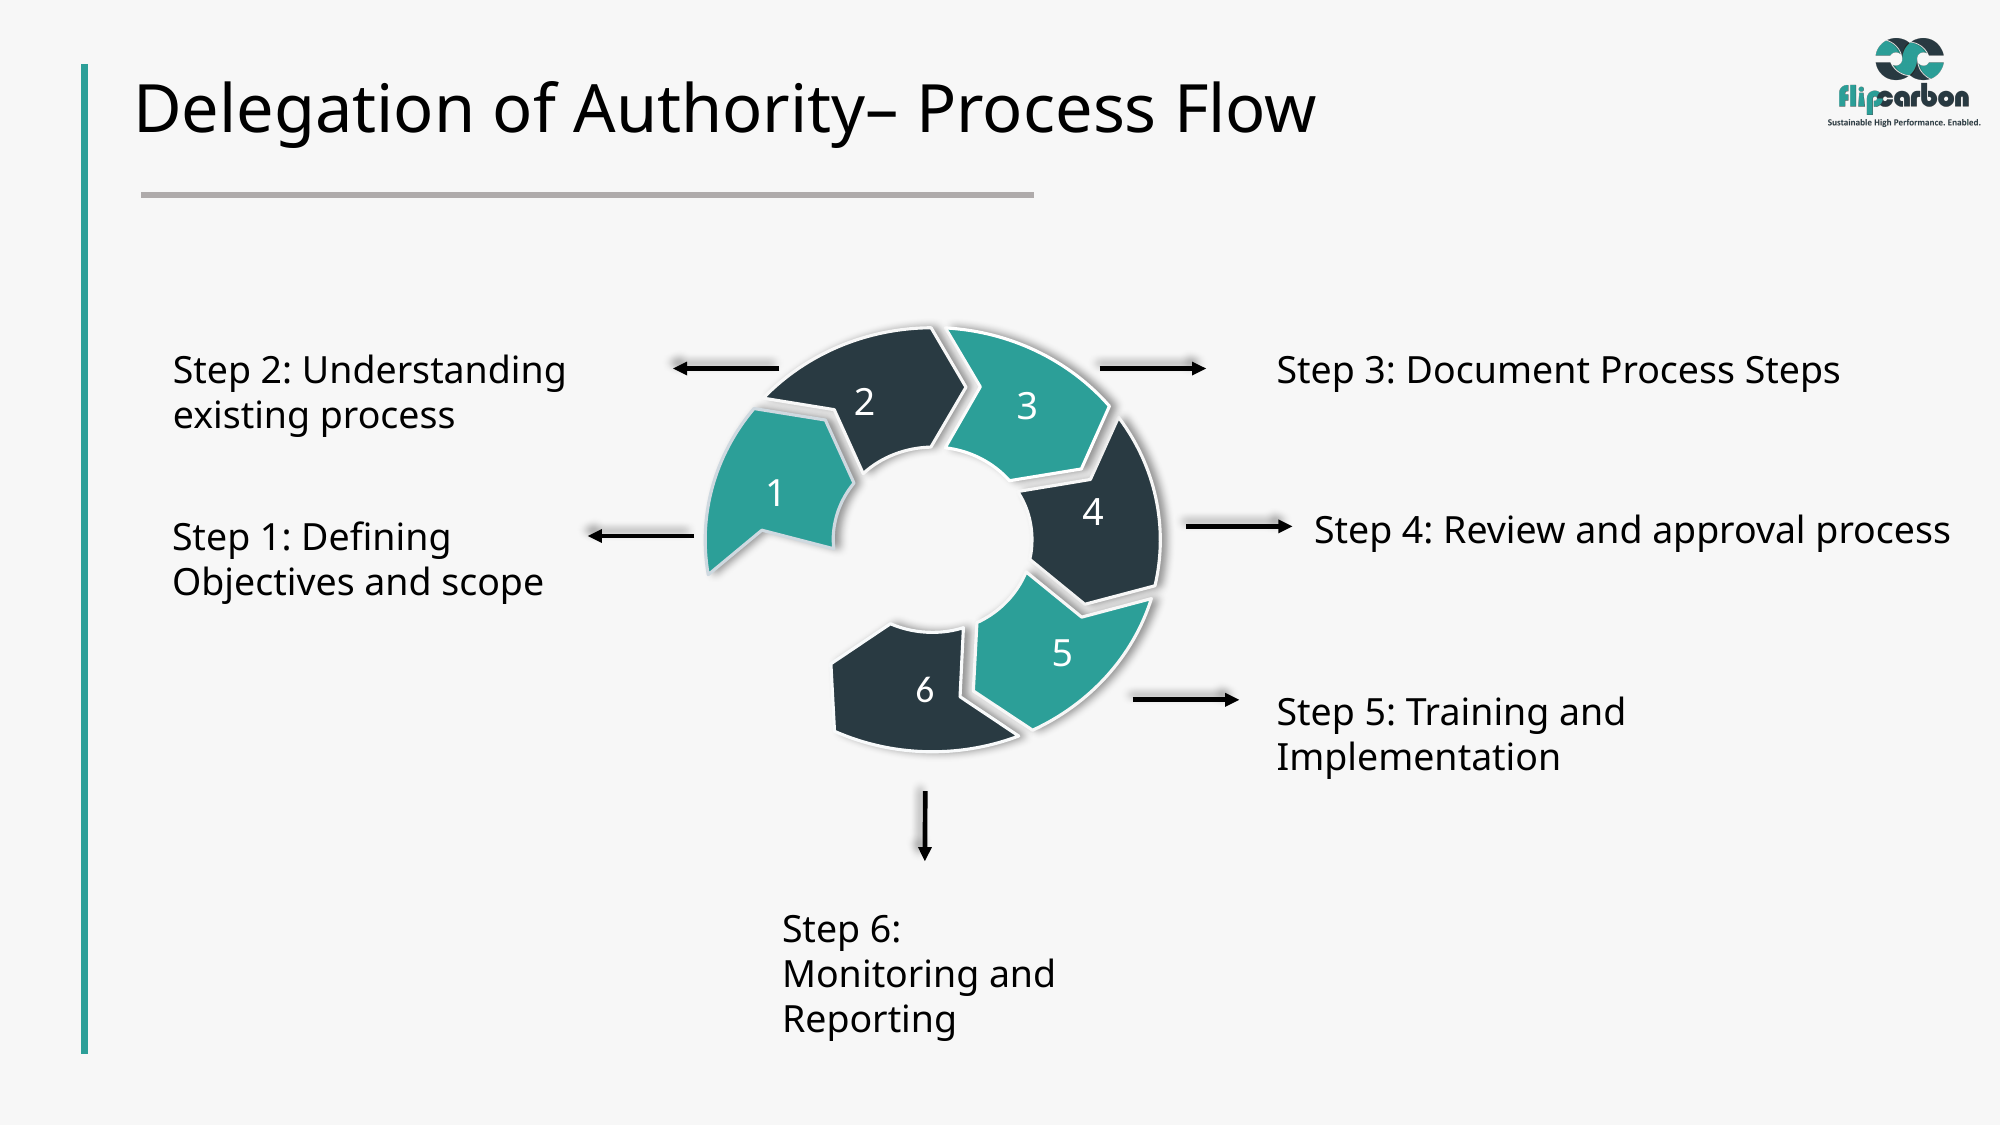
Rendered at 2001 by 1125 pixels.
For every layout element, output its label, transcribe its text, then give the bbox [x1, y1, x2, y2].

text_box Step 3: Document Process Steps [1261, 338, 1866, 398]
text_box Step 6: Monitoring and Reporting [767, 897, 1110, 1048]
picture [1809, 16, 2000, 152]
text_box Step 5: Training and Implementation [1261, 680, 1819, 785]
text_box Delegation of Authority– Process Flow [118, 60, 1579, 213]
text_box Step 4: Review and approval process [1299, 499, 2000, 559]
text_box Step 1: Defining Objectives and scope [157, 505, 619, 611]
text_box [697, 327, 1169, 752]
text_box Step 2: Understanding existing process [158, 338, 620, 443]
